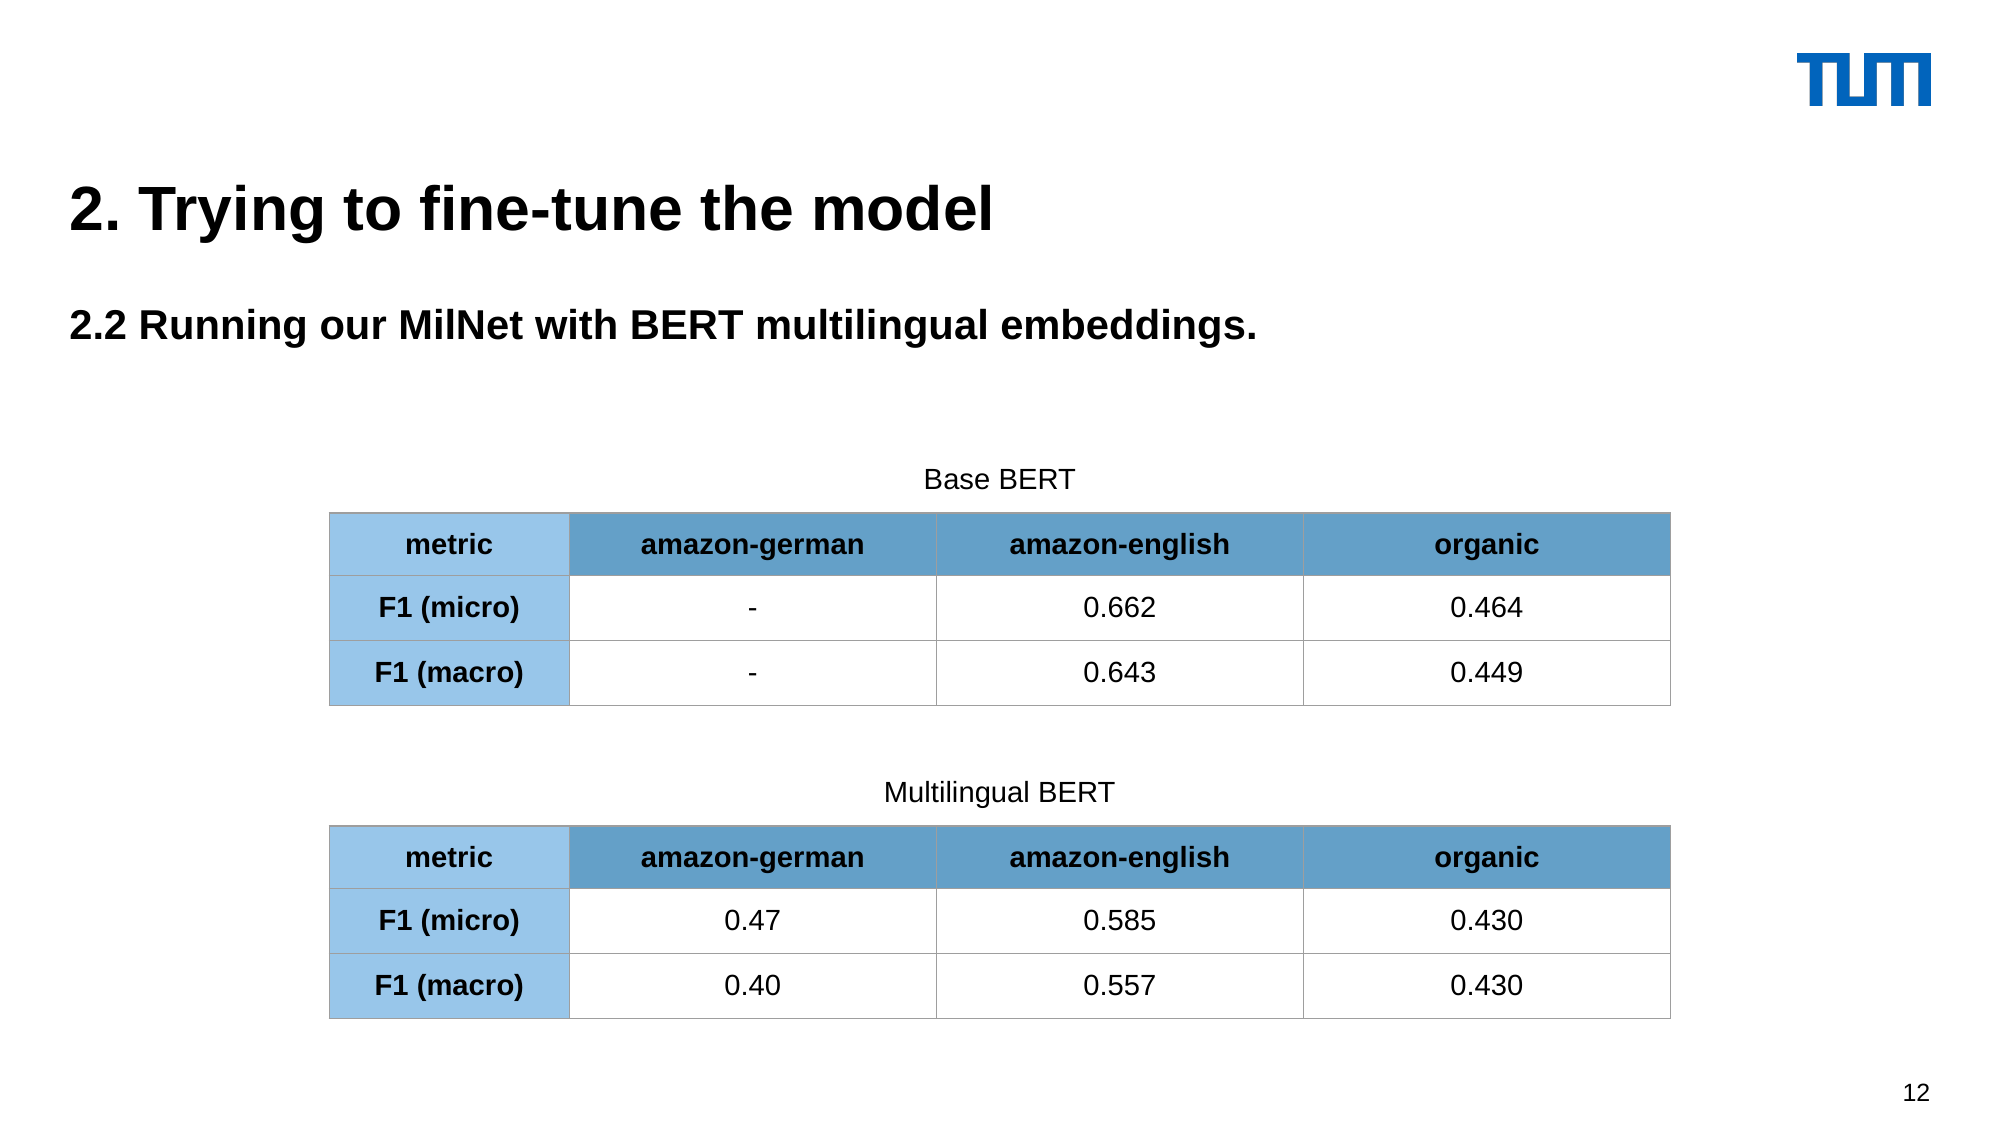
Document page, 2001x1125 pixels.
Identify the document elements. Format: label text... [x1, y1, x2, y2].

table_cell 0.662 [937, 576, 1303, 640]
text_box Multilingual BERT [329, 758, 1671, 826]
table_cell 0.643 [937, 641, 1303, 705]
table_header amazon-german [570, 514, 936, 575]
table_cell 0.40 [570, 954, 936, 1018]
table_header amazon-german [570, 827, 936, 888]
table_cell F1 (macro) [330, 954, 569, 1018]
table_cell - [570, 641, 936, 705]
picture [1797, 53, 1931, 106]
table_cell F1 (micro) [330, 576, 569, 640]
table_cell 0.557 [937, 954, 1303, 1018]
table_cell - [570, 576, 936, 640]
table_cell 0.585 [937, 889, 1303, 953]
text_box Base BERT [329, 445, 1671, 513]
table_cell 0.449 [1304, 641, 1670, 705]
table_header organic [1304, 827, 1670, 888]
table_cell F1 (macro) [330, 641, 569, 705]
table_header amazon-english [937, 827, 1303, 888]
table_header amazon-english [937, 514, 1303, 575]
table_cell 0.430 [1304, 954, 1670, 1018]
text_box ‹#› [1481, 1061, 1931, 1122]
table_header organic [1304, 514, 1670, 575]
text_box 2.2 Running our MilNet with BERT multilingual embeddings. [69, 290, 1844, 1062]
table_header metric [330, 514, 569, 575]
table_cell F1 (micro) [330, 889, 569, 953]
table_cell 0.464 [1304, 576, 1670, 640]
table_cell 0.430 [1304, 889, 1670, 953]
table_header metric [330, 827, 569, 888]
text_box 2. Trying to fine-tune the model [69, 163, 1931, 231]
table_cell 0.47 [570, 889, 936, 953]
